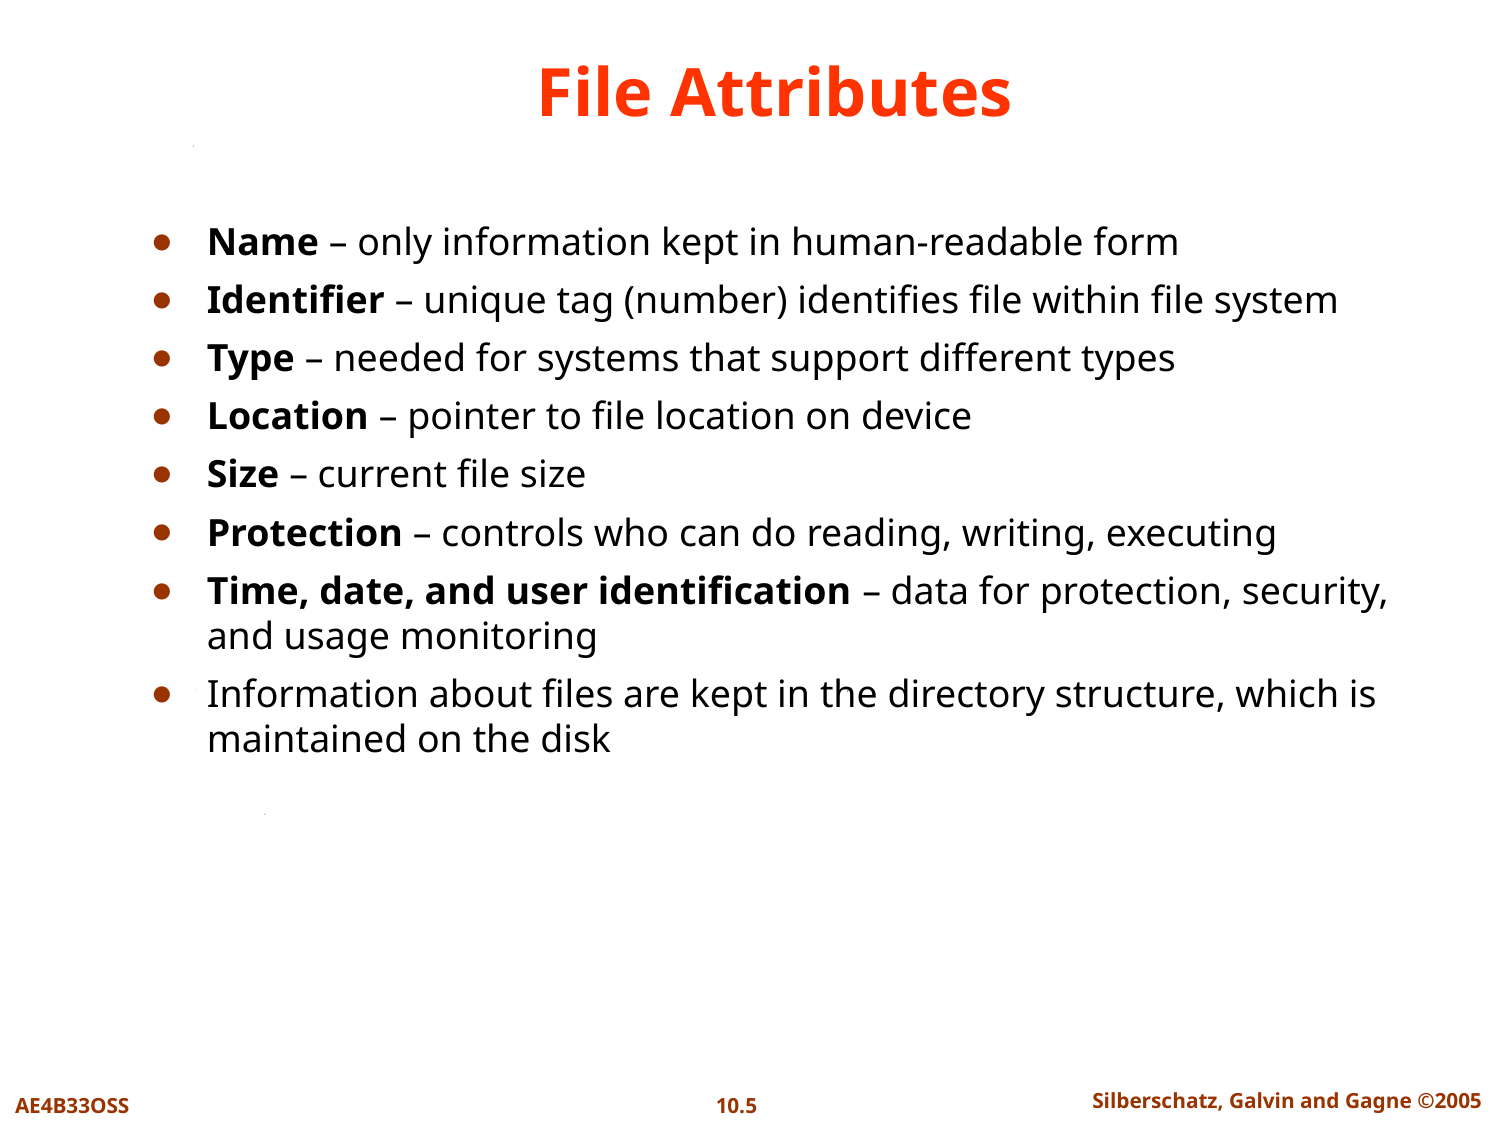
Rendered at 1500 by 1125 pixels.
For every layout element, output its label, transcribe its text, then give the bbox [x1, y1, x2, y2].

title File Attributes [112, 37, 1438, 138]
list Name – only information kept in human-readable form Identifier – unique tag (number) identifies file within file system Type – needed for systems that support different types Location – pointer to file location on device Size – current file size Protection – controls who can do reading, writing, executing Time, date, and user identification – data for protection, security, and usage monitoring Information about files are kept in the directory structure, which is maintained on the disk [135, 210, 1425, 946]
